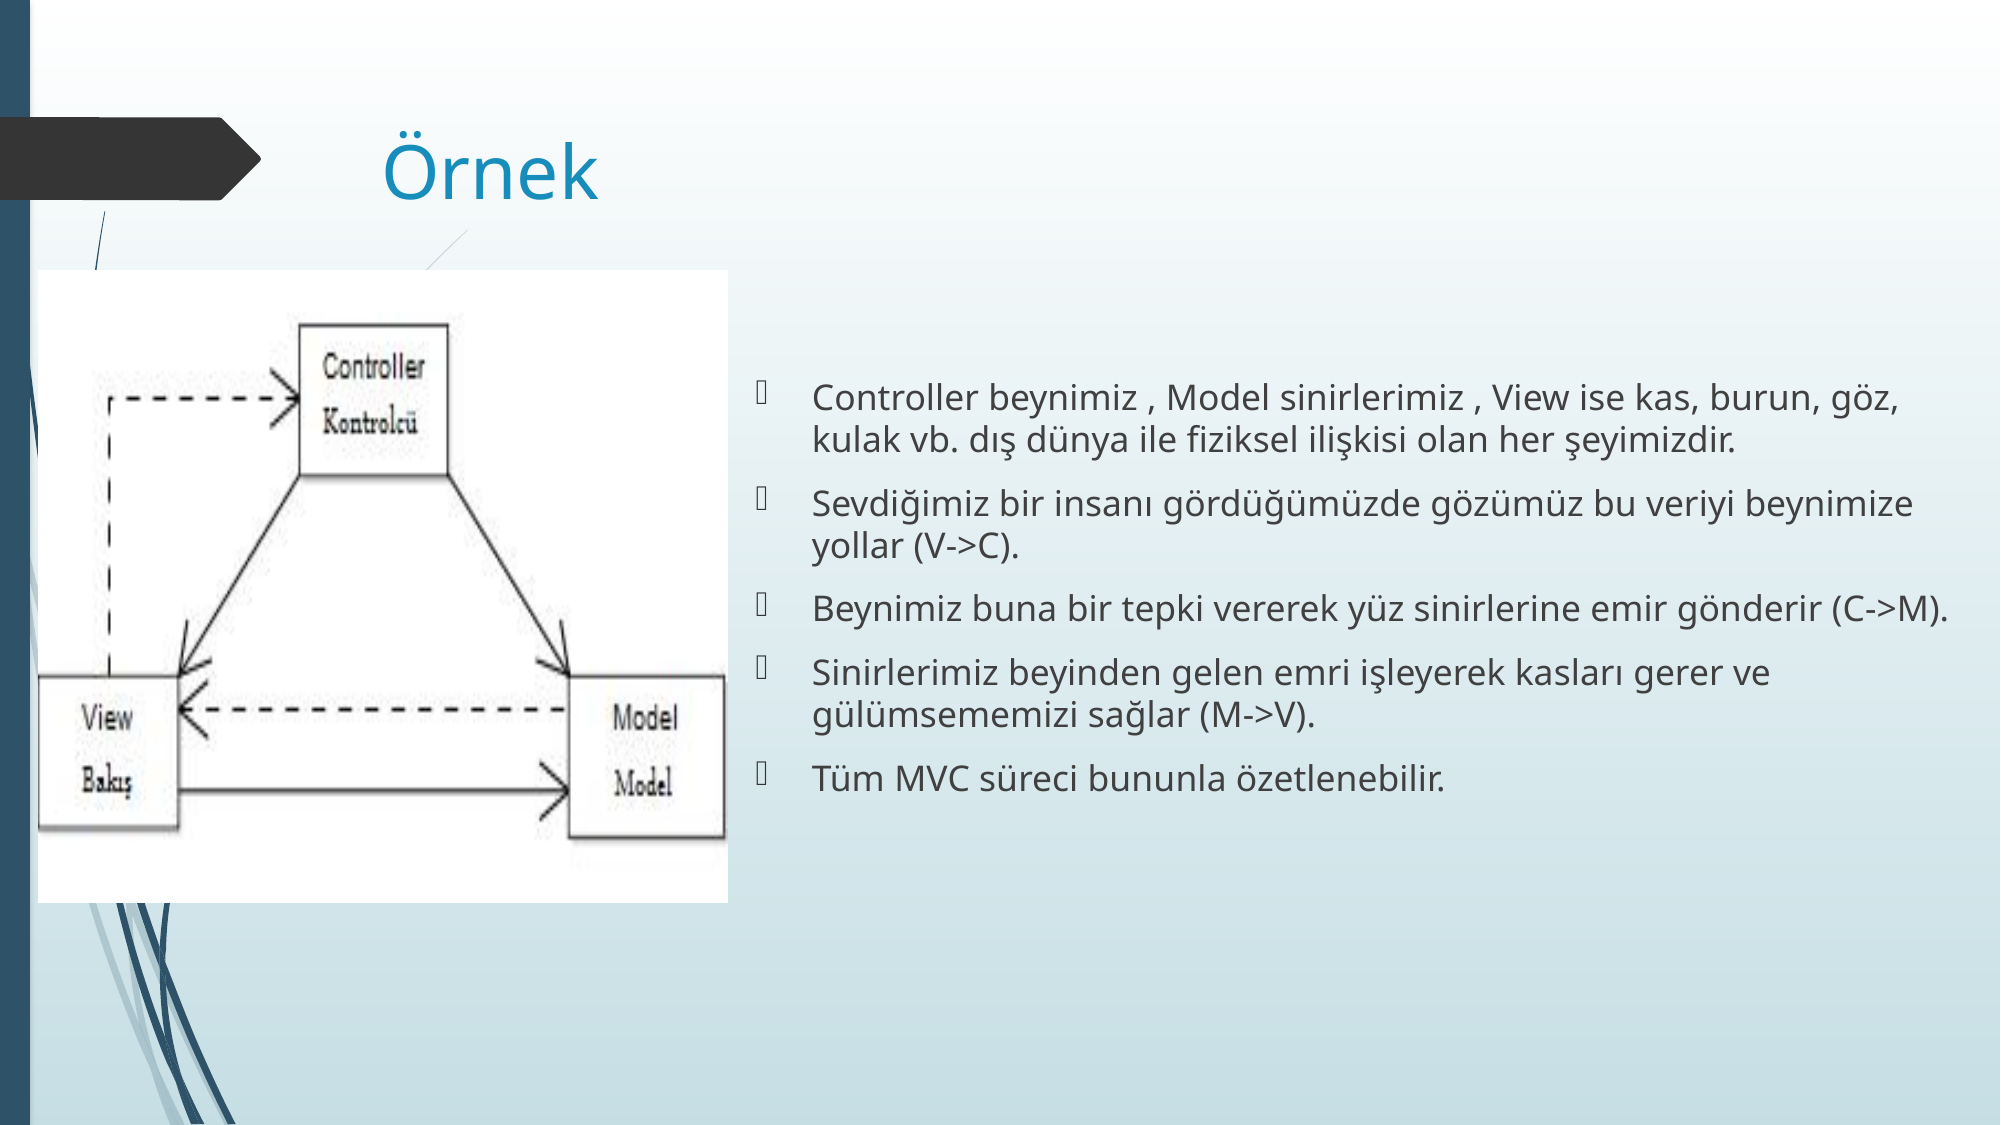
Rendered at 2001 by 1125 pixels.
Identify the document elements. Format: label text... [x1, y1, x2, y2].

title Örnek [366, 116, 906, 226]
picture [38, 270, 728, 903]
list Controller beynimiz , Model sinirlerimiz , View ise kas, burun, göz, kulak vb. dış dünya ile fiziksel ilişkisi olan her şeyimizdir. Sevdiğimiz bir insanı gördüğümüzde gözümüz bu veriyi beynimize yollar (V->C). Beynimiz buna bir tepki vererek yüz sinirlerine emir gönderir (C->M). Sinirlerimiz beyinden gelen emri işleyerek kasları gerer ve gülümsememizi sağlar (M->V). Tüm MVC süreci bununla özetlenebilir. [740, 367, 1985, 987]
